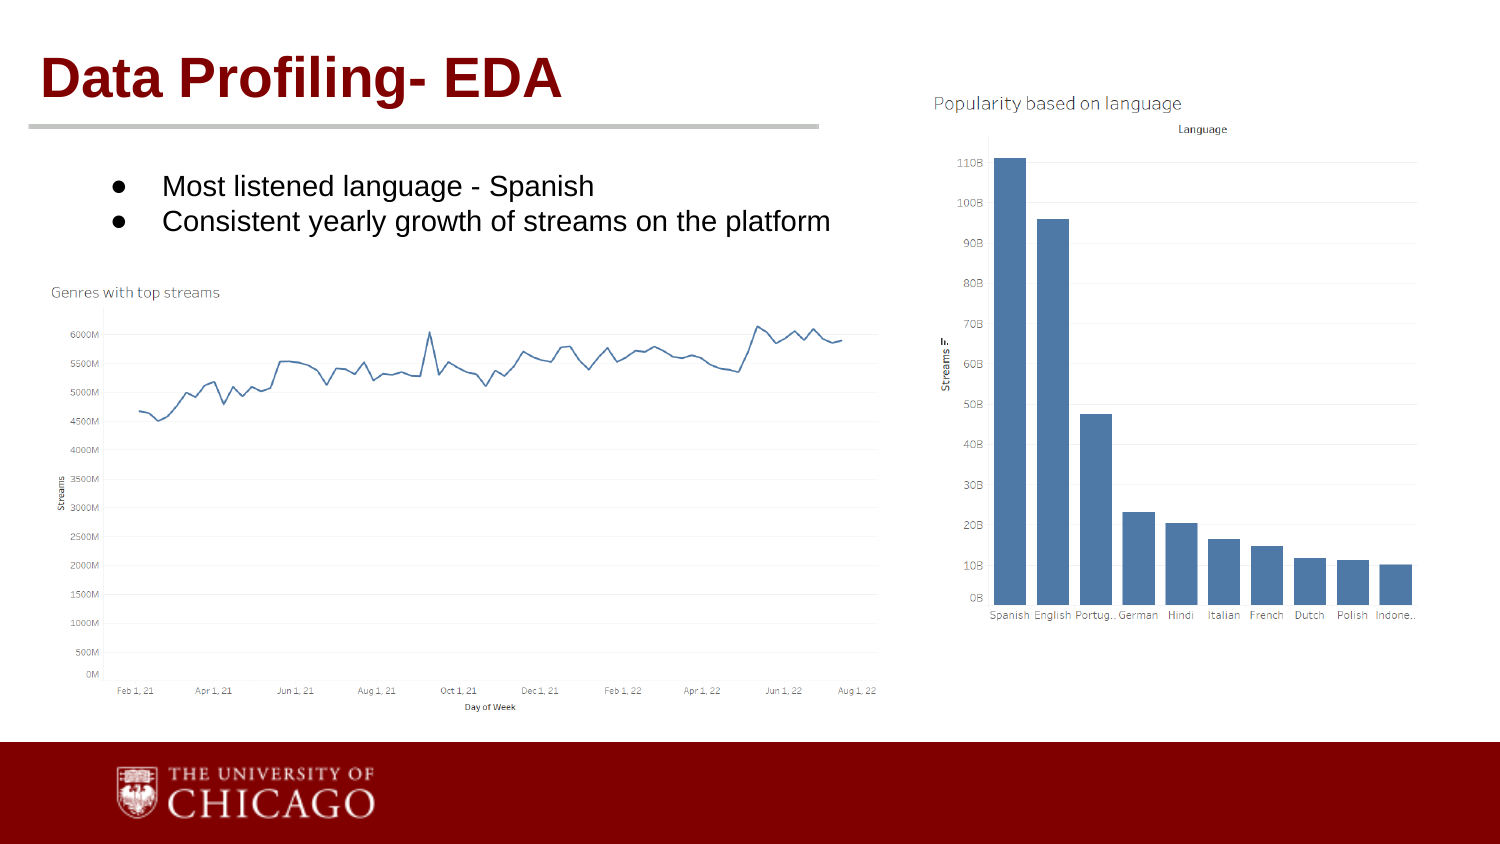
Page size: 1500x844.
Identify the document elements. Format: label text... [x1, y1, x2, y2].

picture [928, 85, 1427, 624]
picture [28, 123, 822, 130]
title Data Profiling- EDA [28, 24, 1247, 125]
picture [0, 741, 1500, 844]
text_box Most listened language - Spanish Consistent yearly growth of streams on the platform [71, 152, 923, 253]
picture [46, 278, 881, 718]
